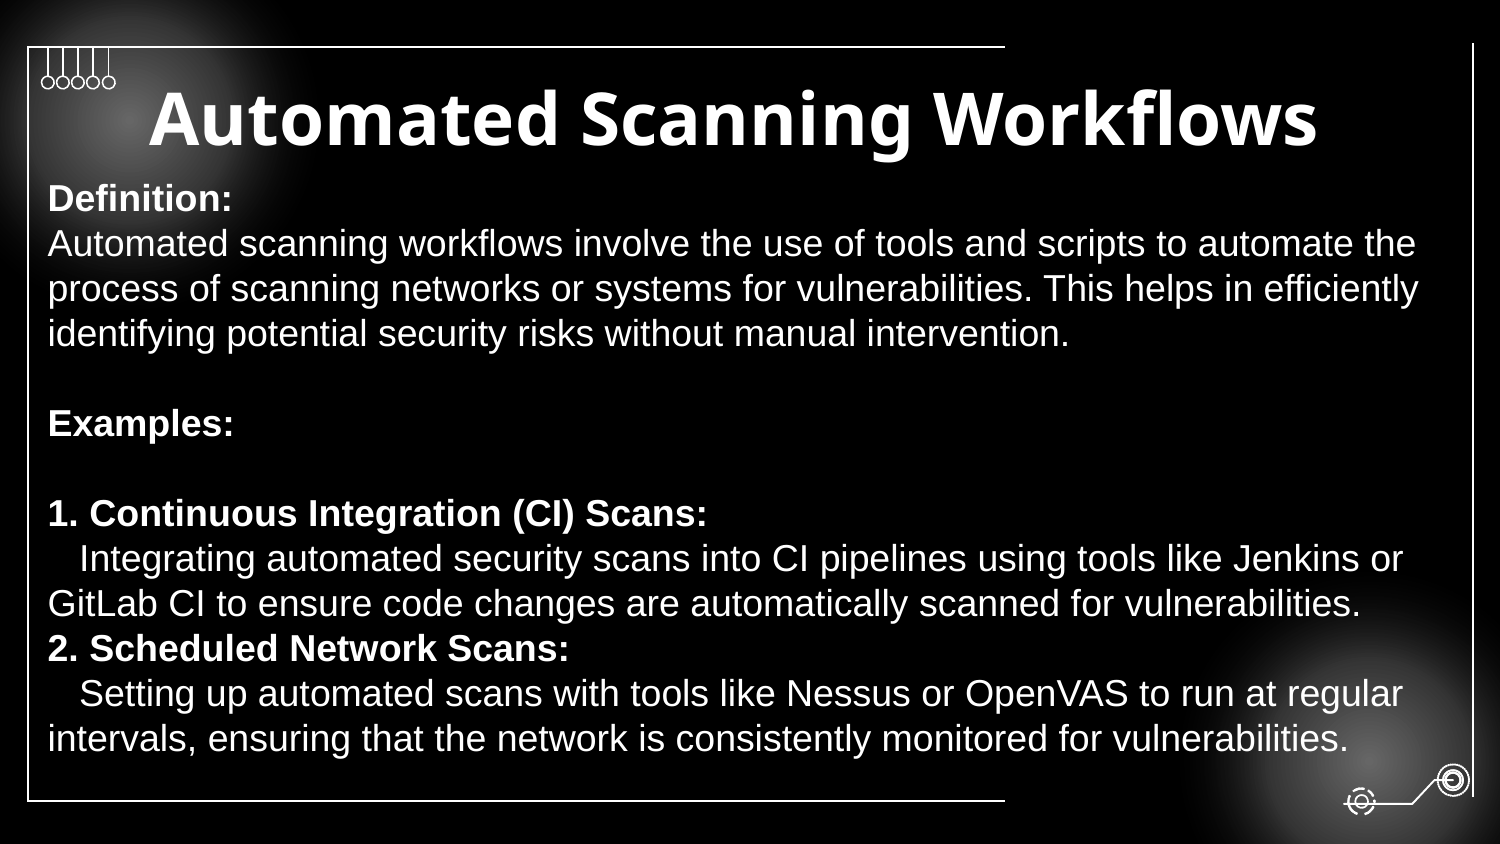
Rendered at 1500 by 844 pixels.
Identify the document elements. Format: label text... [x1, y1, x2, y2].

title Automated Scanning Workflows [134, 57, 1399, 152]
text_box Definition: Automated scanning workflows involve the use of tools and scripts to automate the process of scanning networks or systems for vulnerabilities. This helps in efficiently identifying potential security risks without manual intervention. Examples: 1. Continuous Integration (CI) Scans: Integrating automated security scans into CI pipelines using tools like Jenkins or GitLab CI to ensure code changes are automatically scanned for vulnerabilities. 2. Scheduled Network Scans: Setting up automated scans with tools like Nessus or OpenVAS to run at regular intervals, ensuring that the network is consistently monitored for vulnerabilities. [32, 166, 1500, 819]
